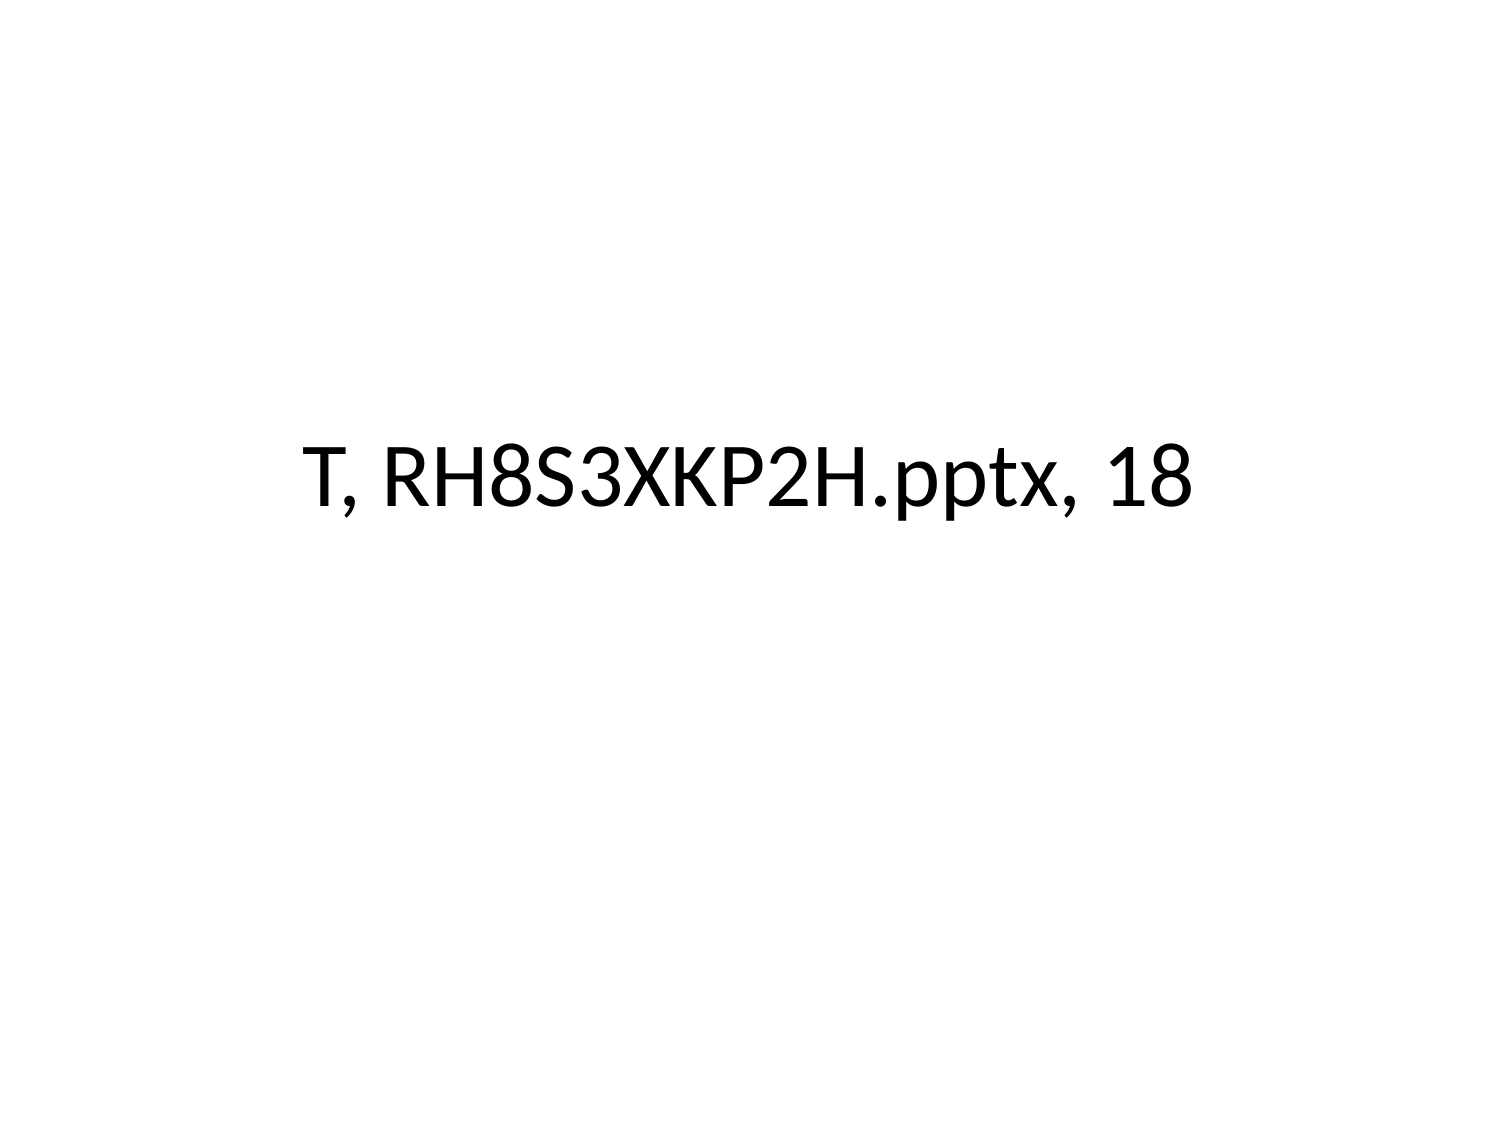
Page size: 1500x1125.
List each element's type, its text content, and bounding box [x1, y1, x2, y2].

title T, RH8S3XKP2H.pptx, 18 [112, 349, 1388, 591]
